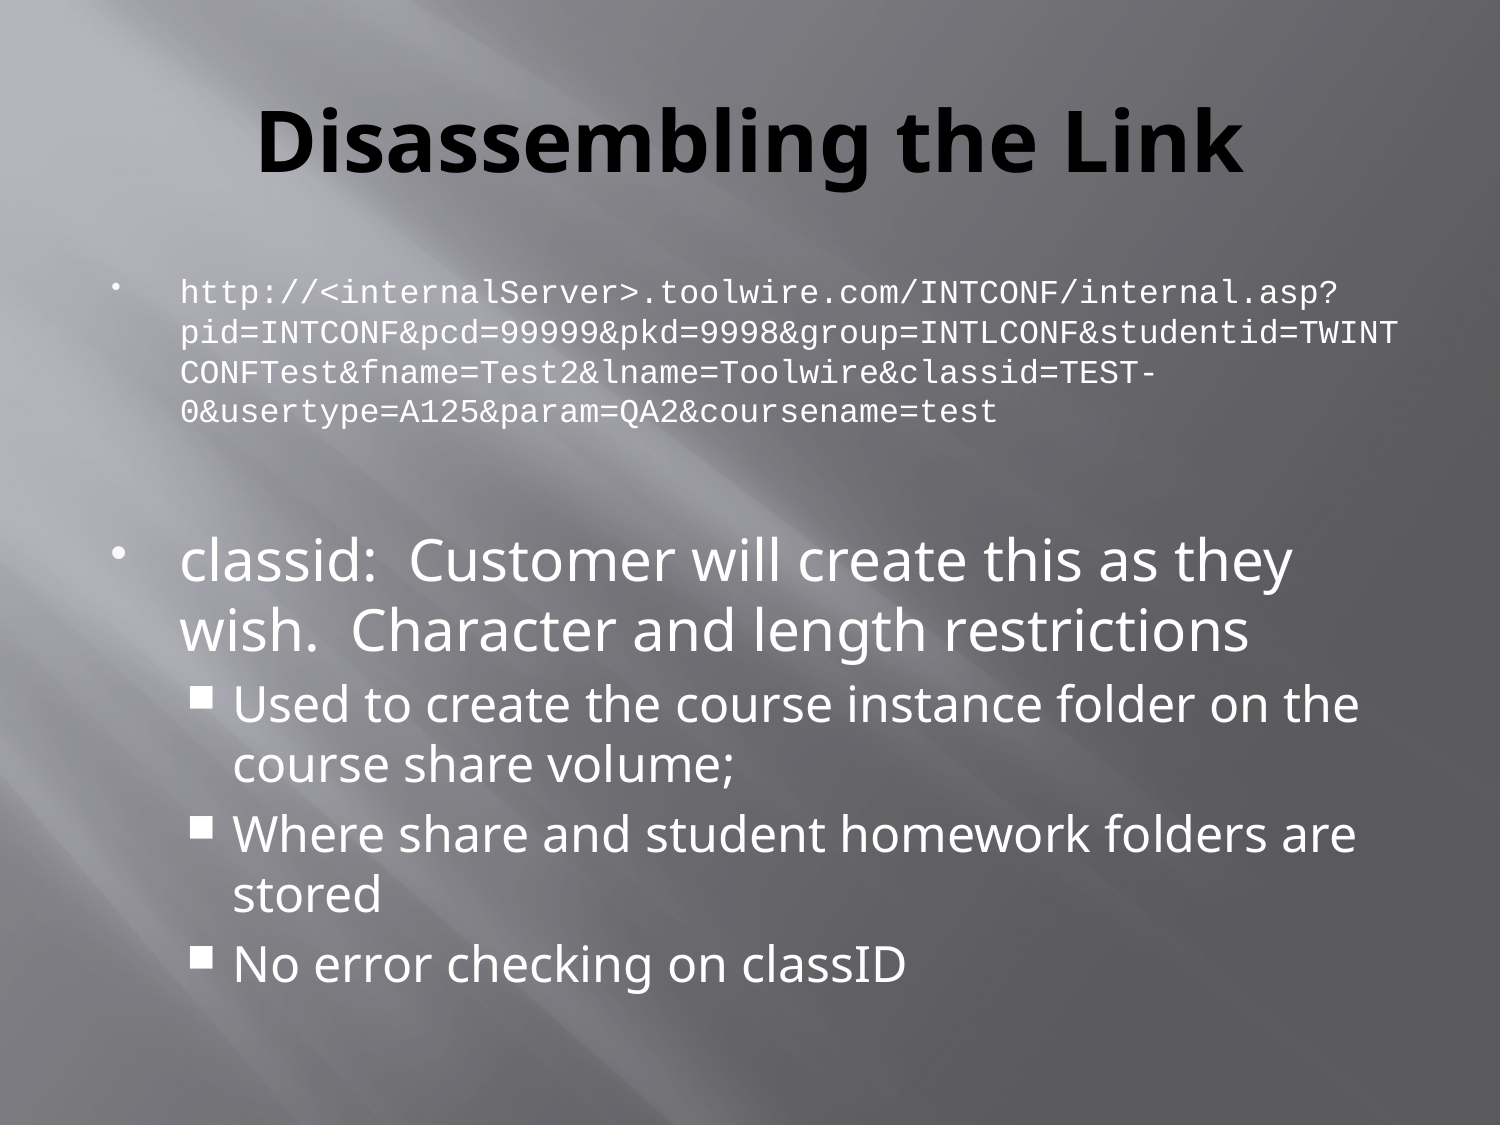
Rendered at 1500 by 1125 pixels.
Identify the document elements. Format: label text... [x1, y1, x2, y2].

list http://<internalServer>.toolwire.com/INTCONF/internal.asp?pid=INTCONF&pcd=99999&pkd=9998&group=INTLCONF&studentid=TWINTCONFTest&fname=Test2&lname=Toolwire&classid=TEST-0&usertype=A125&param=QA2&coursename=test classid: Customer will create this as they wish. Character and length restrictions Used to create the course instance folder on the course share volume; Where share and student homework folders are stored No error checking on classID [75, 262, 1425, 1035]
title Disassembling the Link [75, 45, 1425, 233]
